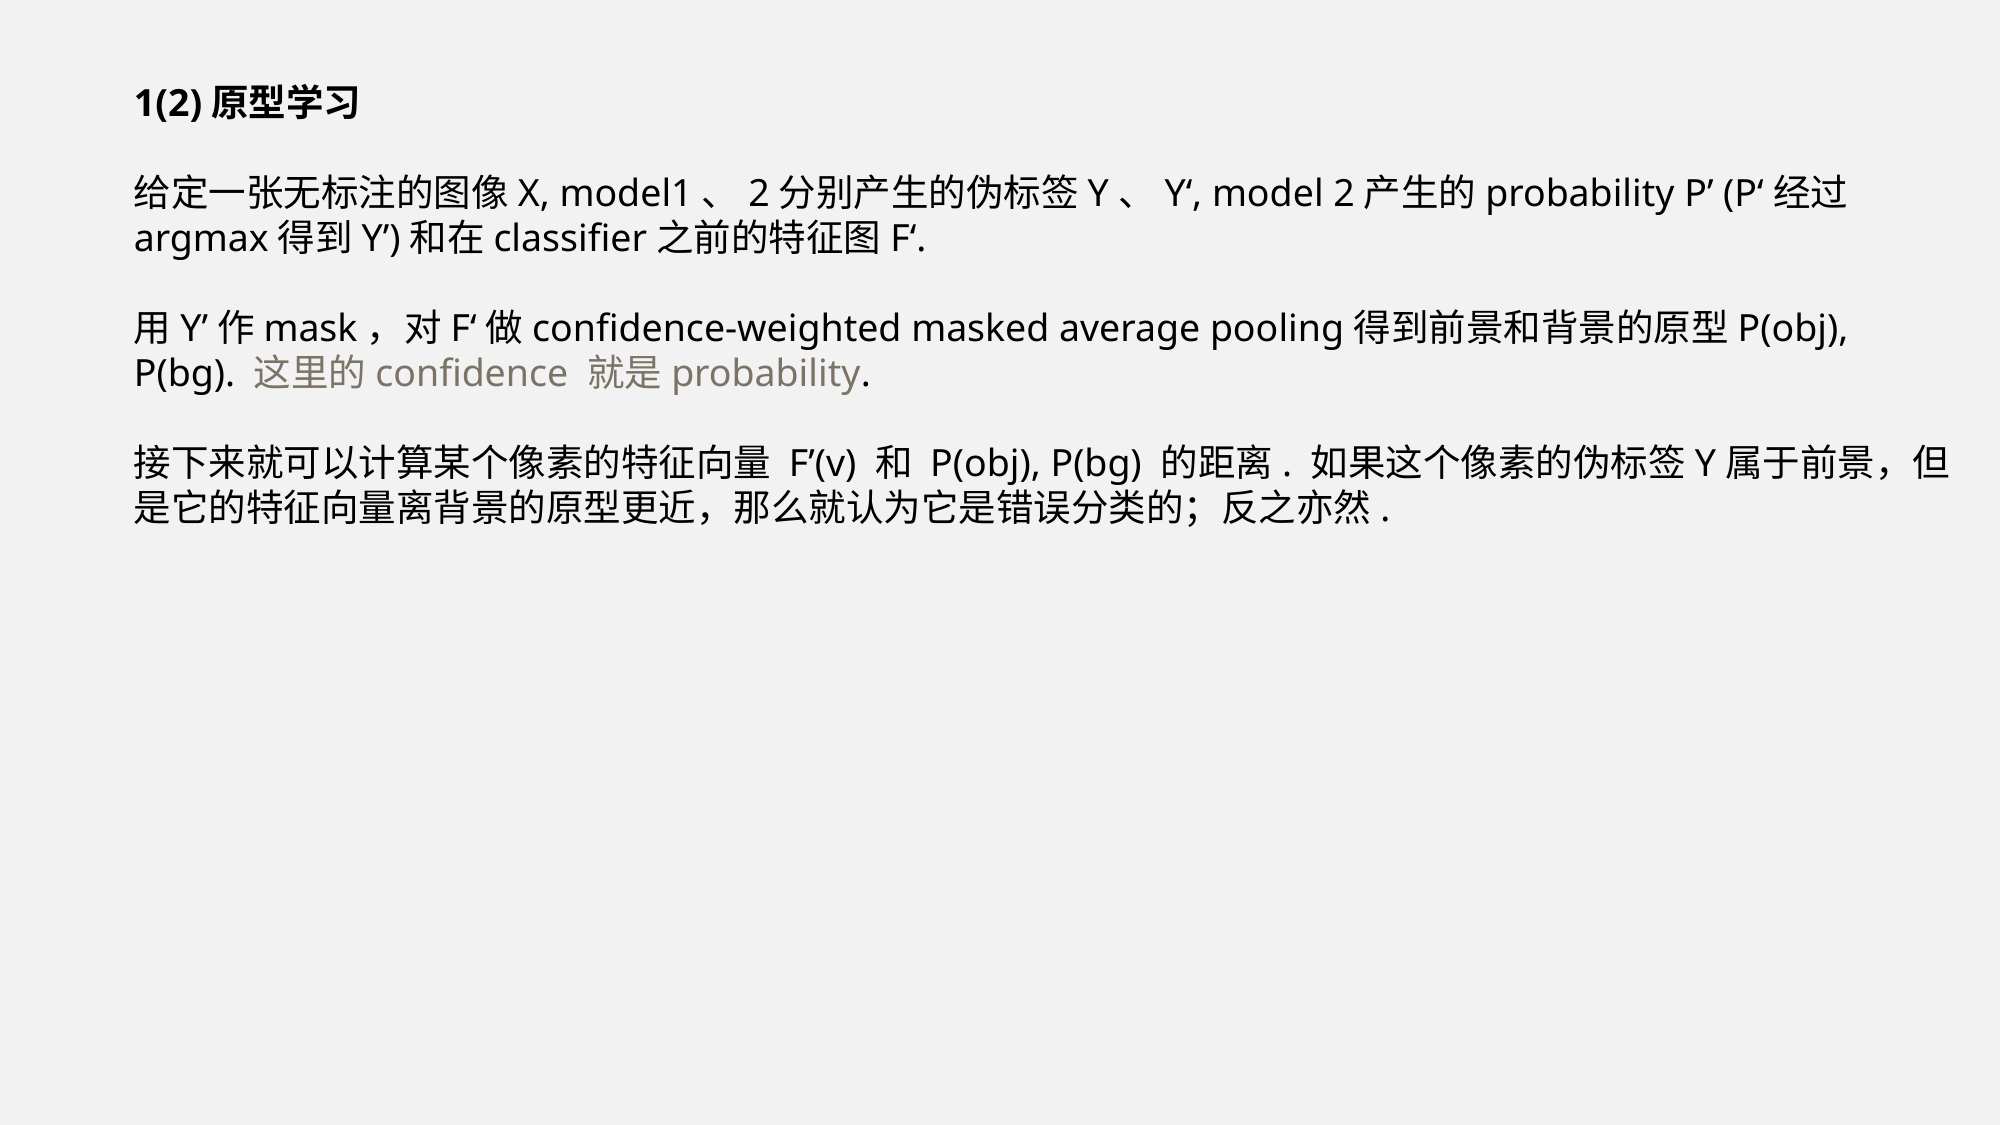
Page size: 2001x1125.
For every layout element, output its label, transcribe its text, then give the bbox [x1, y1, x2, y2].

text_box 1(2)原型学习 给定一张无标注的图像X, model1、2分别产生的伪标签Y、Y‘, model 2产生的probability P’ (P‘经过argmax得到Y’)和在classifier之前的特征图F‘. 用Y’作mask，对F‘做confidence-weighted masked average pooling得到前景和背景的原型P(obj), P(bg). 这里的confidence 就是probability. 接下来就可以计算某个像素的特征向量 F’(v) 和 P(obj), P(bg) 的距离. 如果这个像素的伪标签Y属于前景，但是它的特征向量离背景的原型更近，那么就认为它是错误分类的；反之亦然. [119, 71, 1966, 717]
